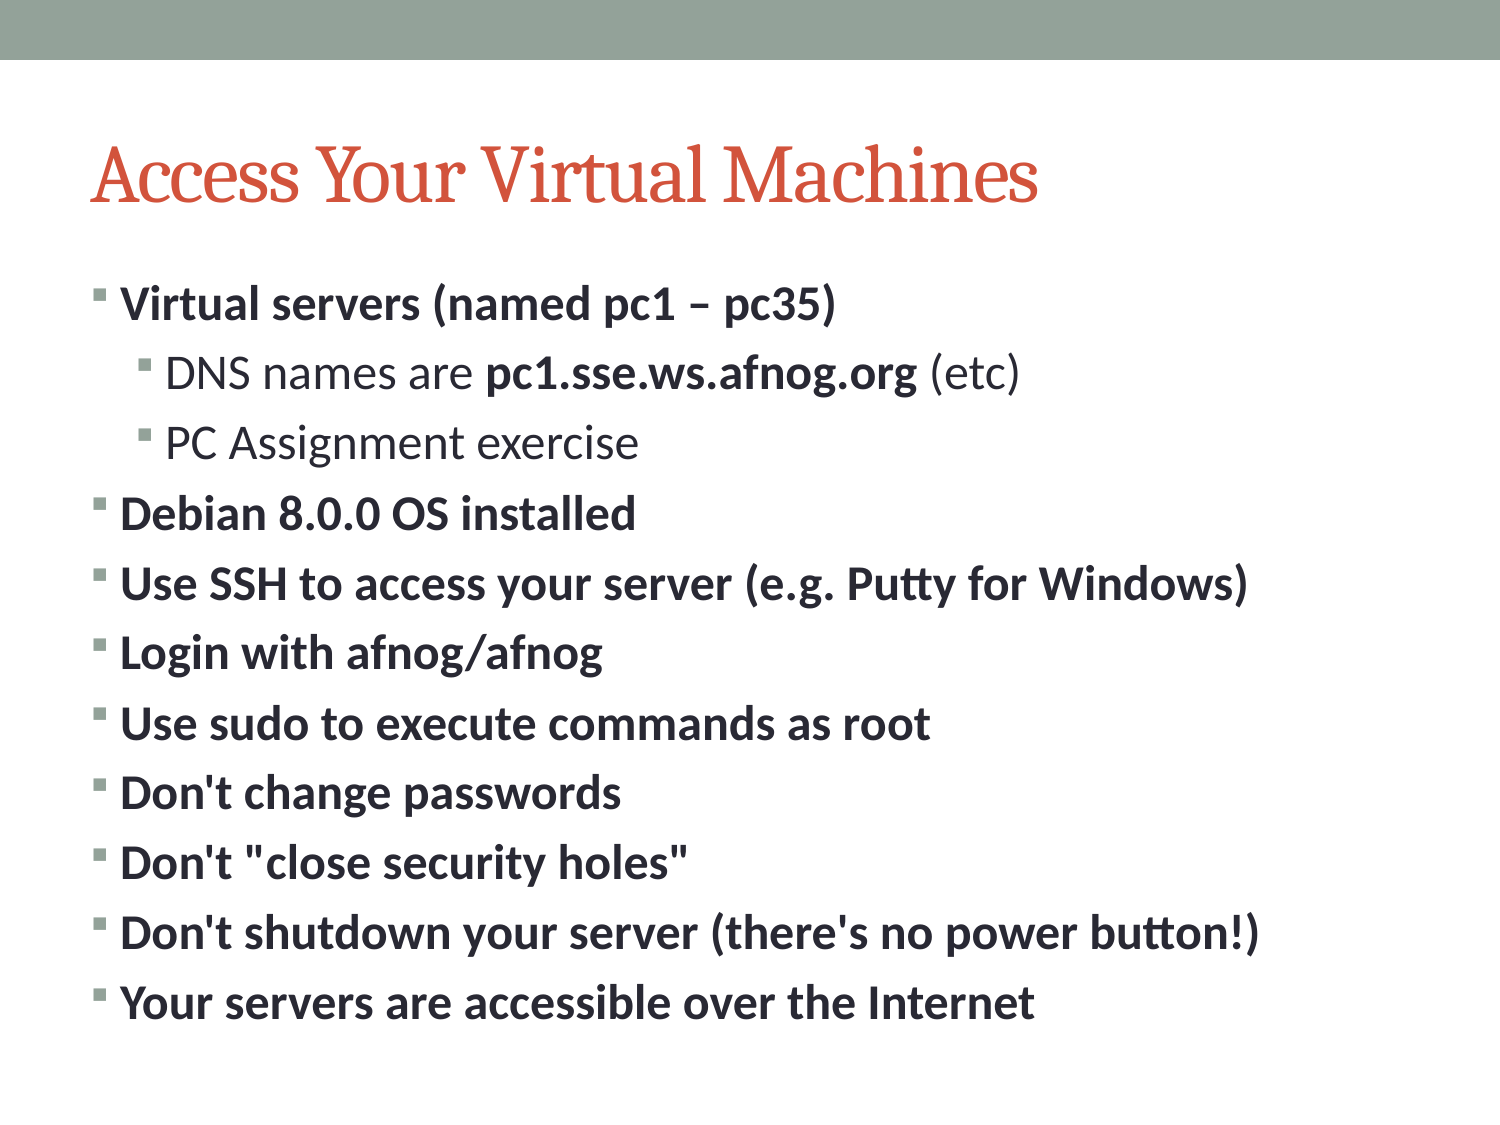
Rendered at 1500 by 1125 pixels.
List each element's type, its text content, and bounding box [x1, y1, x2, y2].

title Access Your Virtual Machines [75, 87, 1425, 250]
list Virtual servers (named pc1 – pc35) DNS names are pc1.sse.ws.afnog.org (etc) PC Assignment exercise Debian 8.0.0 OS installed Use SSH to access your server (e.g. Putty for Windows) Login with afnog/afnog Use sudo to execute commands as root Don't change passwords Don't "close security holes" Don't shutdown your server (there's no power button!) Your servers are accessible over the Internet [75, 262, 1425, 1063]
